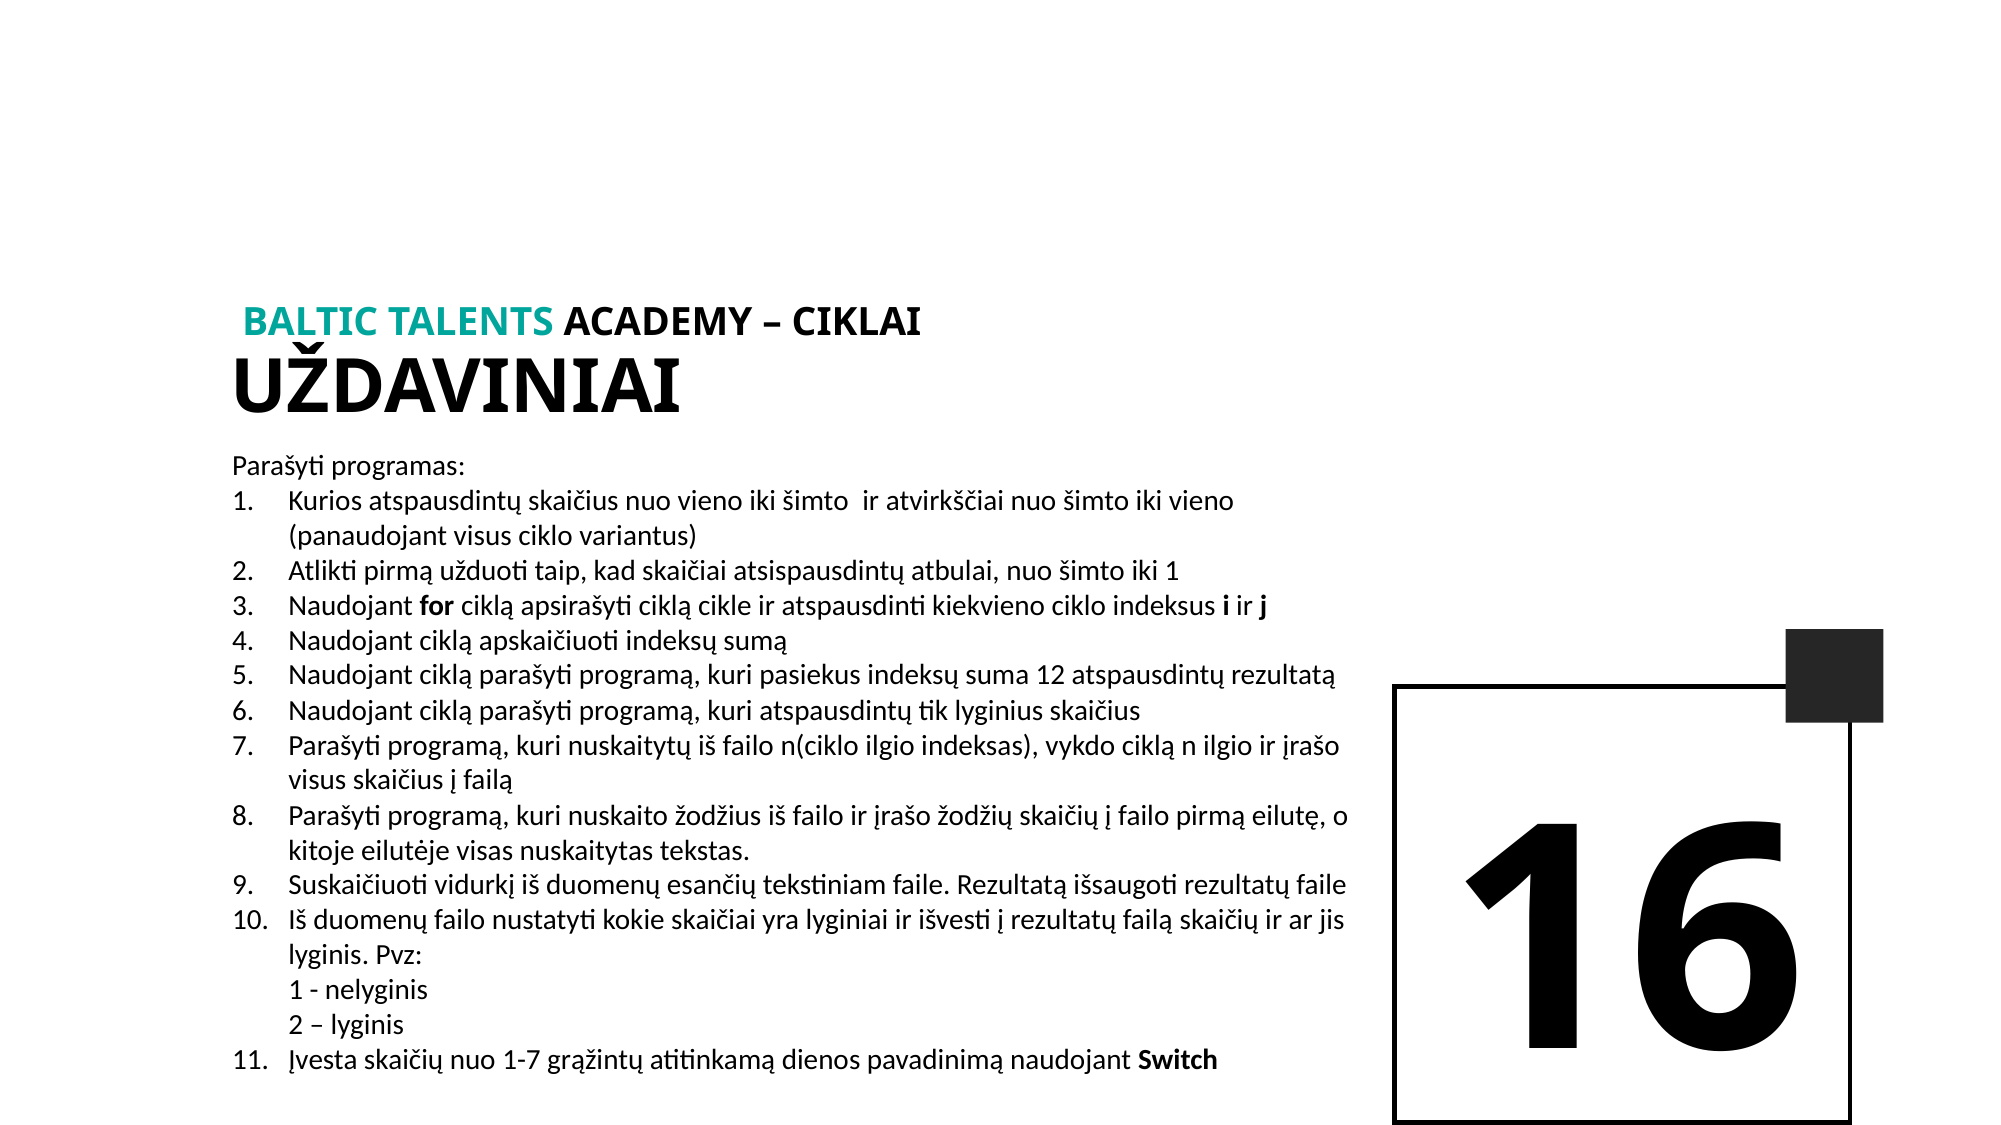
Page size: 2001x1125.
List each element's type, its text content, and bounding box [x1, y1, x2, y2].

text_box [1784, 628, 1884, 724]
text_box [1393, 685, 1851, 1124]
text_box Parašyti programas: Kurios atspausdintų skaičius nuo vieno iki šimto ir atvirkščiai nuo šimto iki vieno (panaudojant visus ciklo variantus) Atlikti pirmą užduoti taip, kad skaičiai atsispausdintų atbulai, nuo šimto iki 1 Naudojant for ciklą apsirašyti ciklą cikle ir atspausdinti kiekvieno ciklo indeksus i ir j Naudojant ciklą apskaičiuoti indeksų sumą Naudojant ciklą parašyti programą, kuri pasiekus indeksų suma 12 atspausdintų rezultatą Naudojant ciklą parašyti programą, kuri atspausdintų tik lyginius skaičius Parašyti programą, kuri nuskaitytų iš failo n(ciklo ilgio indeksas), vykdo ciklą n ilgio ir įrašo visus skaičius į failą Parašyti programą, kuri nuskaito žodžius iš failo ir įrašo žodžių skaičių į failo pirmą eilutę, o kitoje eilutėje visas nuskaitytas tekstas. Suskaičiuoti vidurkį iš duomenų esančių tekstiniam faile. Rezultatą išsaugoti rezultatų faile Iš duomenų failo nustatyti kokie skaičiai yra lyginiai ir išvesti į rezultatų failą skaičių ir ar jis lyginis. Pvz: 1 - nelyginis 2 – lyginis Įvesta skaičių nuo 1-7 grąžintų atitinkamą dienos pavadinimą naudojant Switch [222, 441, 1373, 1116]
text_box Uždaviniai [209, 327, 1288, 546]
text_box 16 [1254, 729, 1817, 1125]
text_box BALTIc TALENTs AcADEMy – Ciklai [222, 286, 1300, 505]
